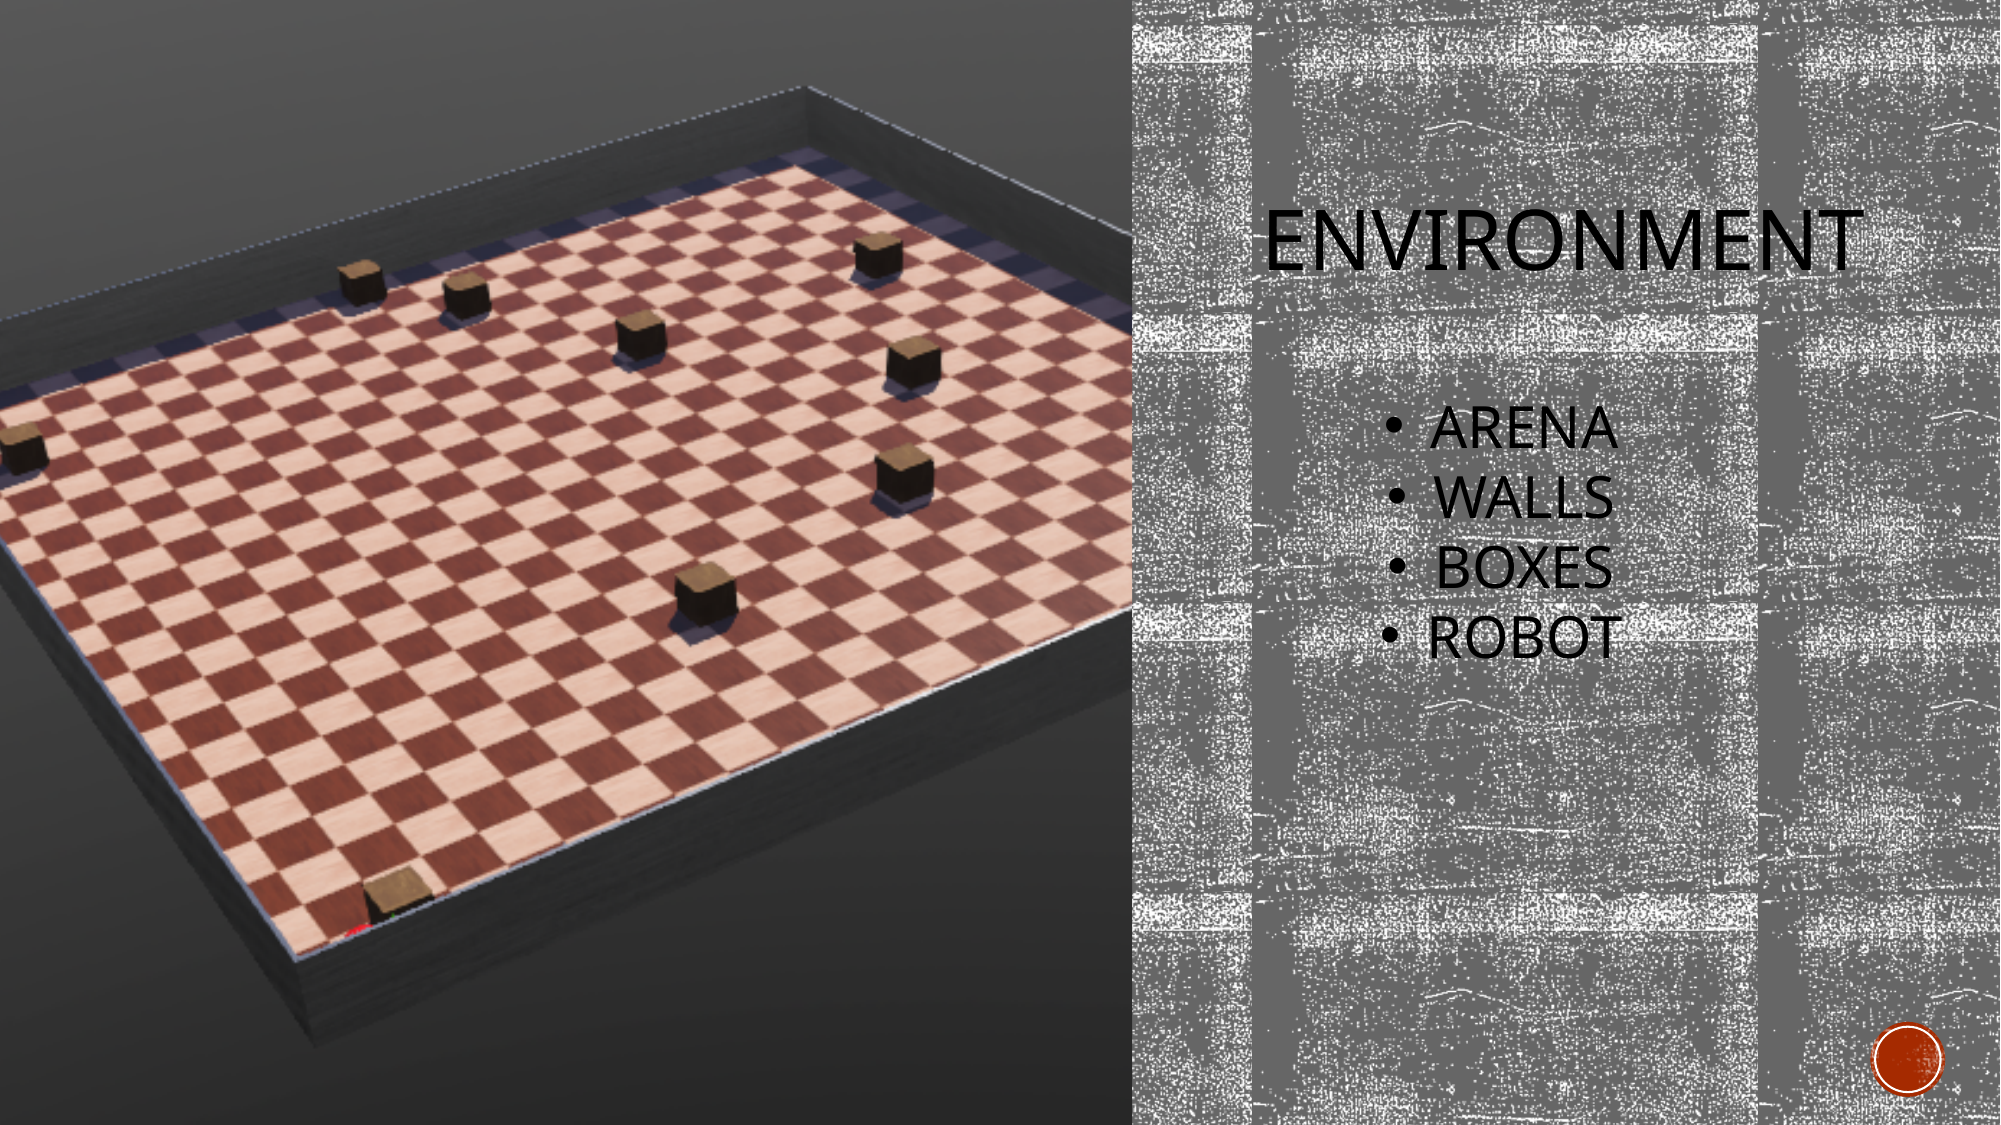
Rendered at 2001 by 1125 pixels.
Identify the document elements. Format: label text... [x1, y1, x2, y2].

text_box [1133, 0, 2000, 1125]
picture [0, 0, 1133, 1125]
title ENVIRONMENT [1246, 116, 1886, 295]
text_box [1872, 1024, 1944, 1096]
text_box ARENA WALLS BOXES ROBOT [1198, 382, 1804, 678]
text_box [1585, 670, 1758, 843]
